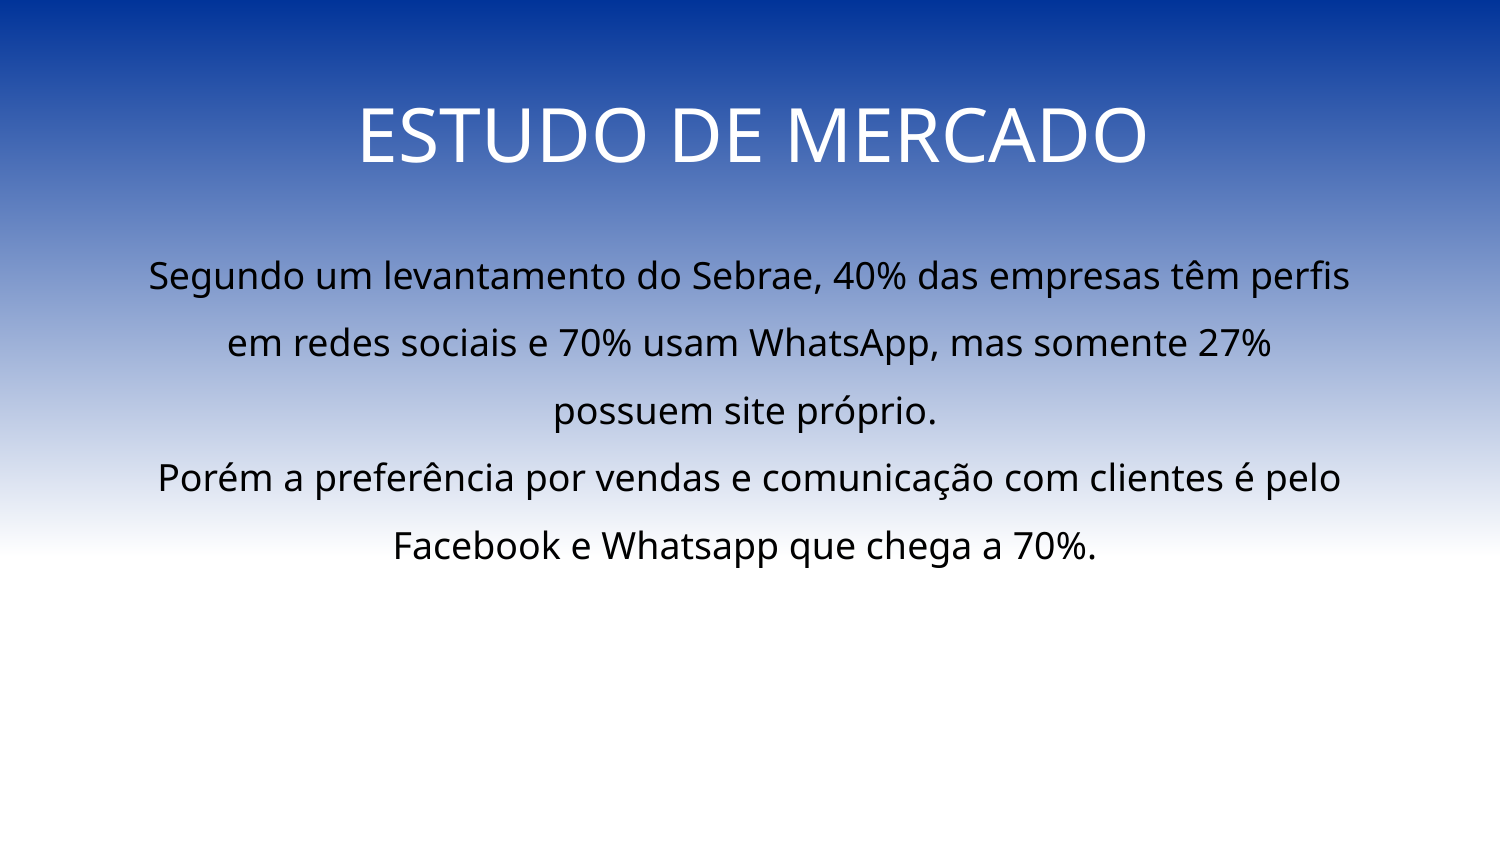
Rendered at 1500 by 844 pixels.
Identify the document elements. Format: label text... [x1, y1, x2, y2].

text_box Segundo um levantamento do Sebrae, 40% das empresas têm perfis em redes sociais e 70% usam WhatsApp, mas somente 27% possuem site próprio. Porém a preferência por vendas e comunicação com clientes é pelo Facebook e Whatsapp que chega a 70%. [102, 221, 1398, 575]
text_box ESTUDO DE MERCADO [82, 72, 1425, 183]
